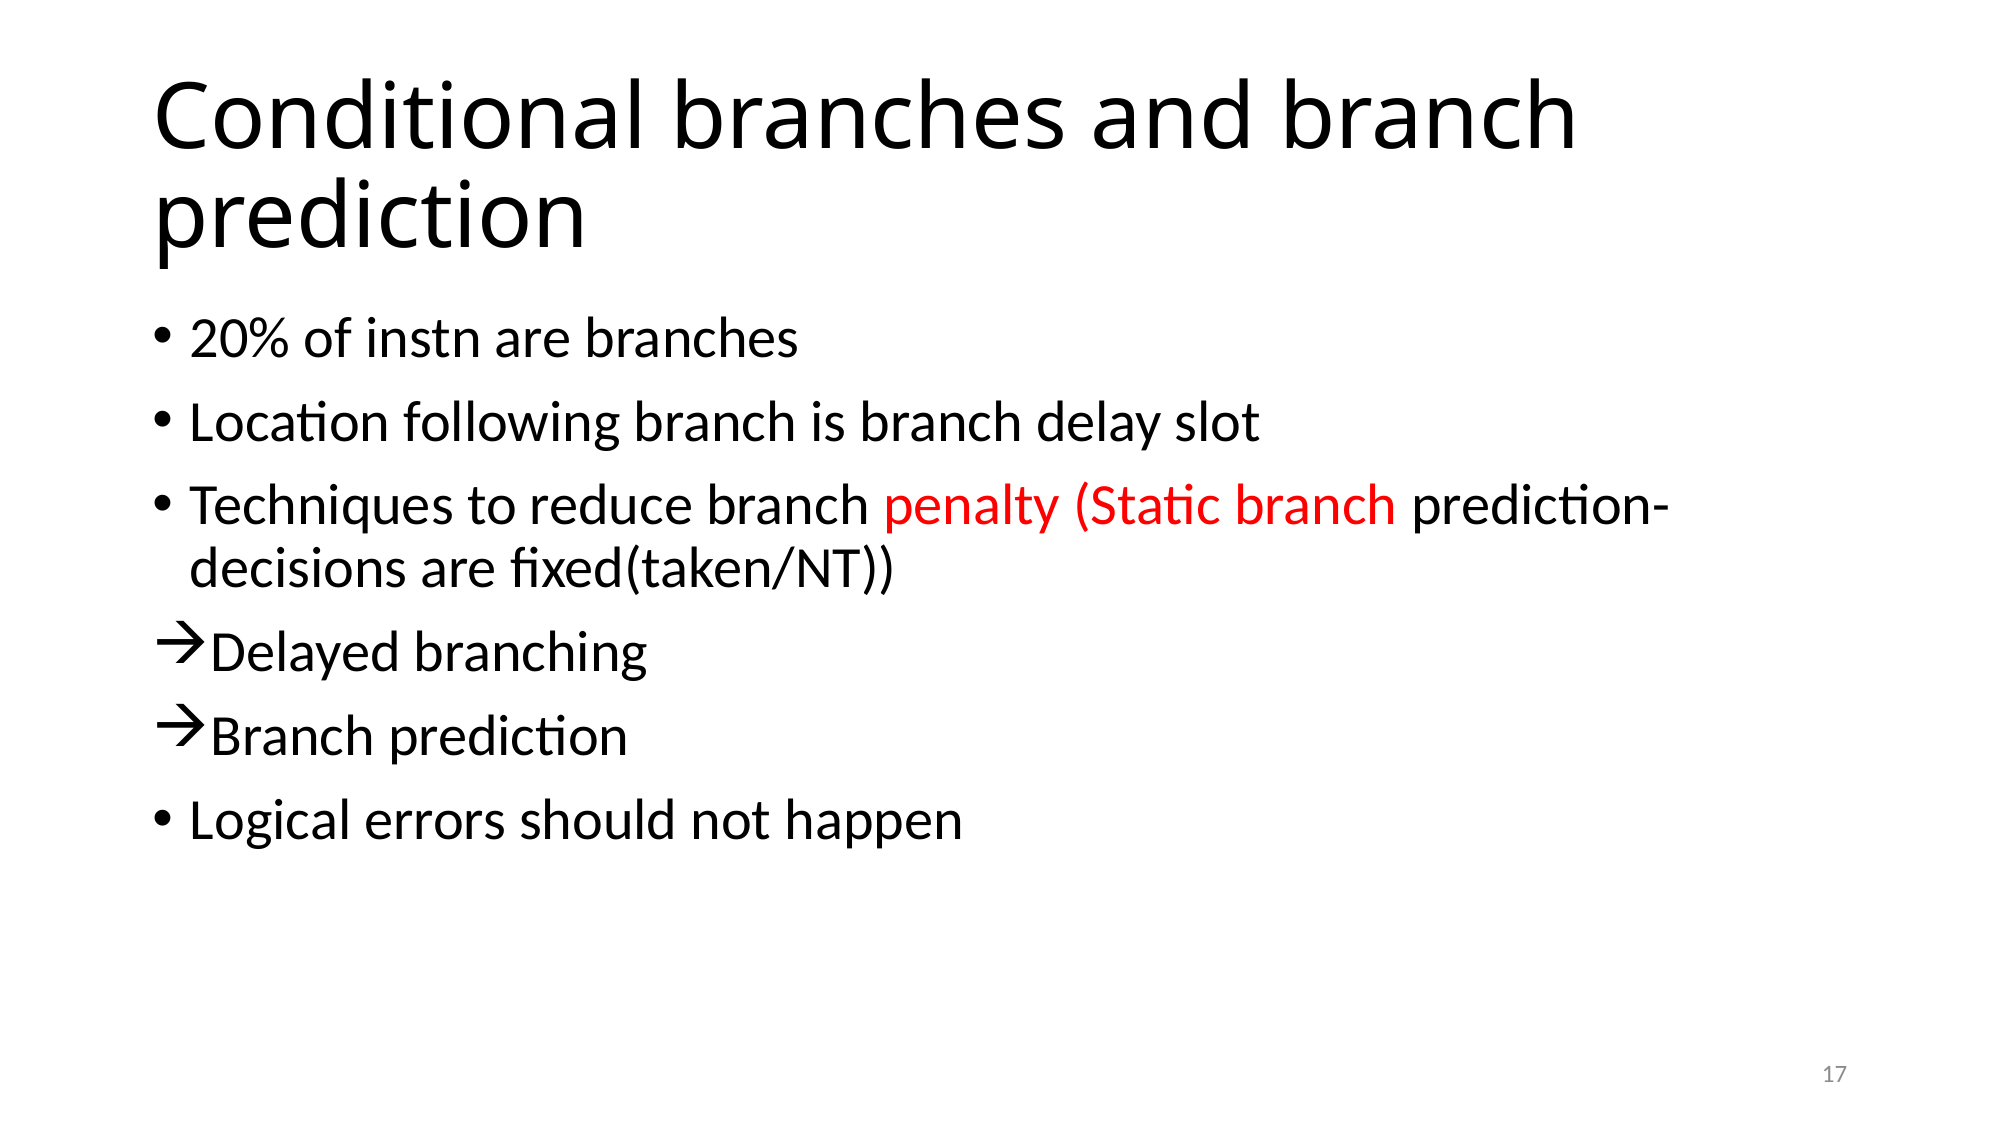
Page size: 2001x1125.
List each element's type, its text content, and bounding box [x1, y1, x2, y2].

title Conditional branches and branch prediction [137, 59, 1863, 278]
list 20% of instn are branches Location following branch is branch delay slot Techniques to reduce branch penalty (Static branch prediction-decisions are fixed(taken/NT)) Delayed branching Branch prediction Logical errors should not happen [137, 299, 1863, 1014]
slide_number 17 [1412, 1042, 1863, 1103]
